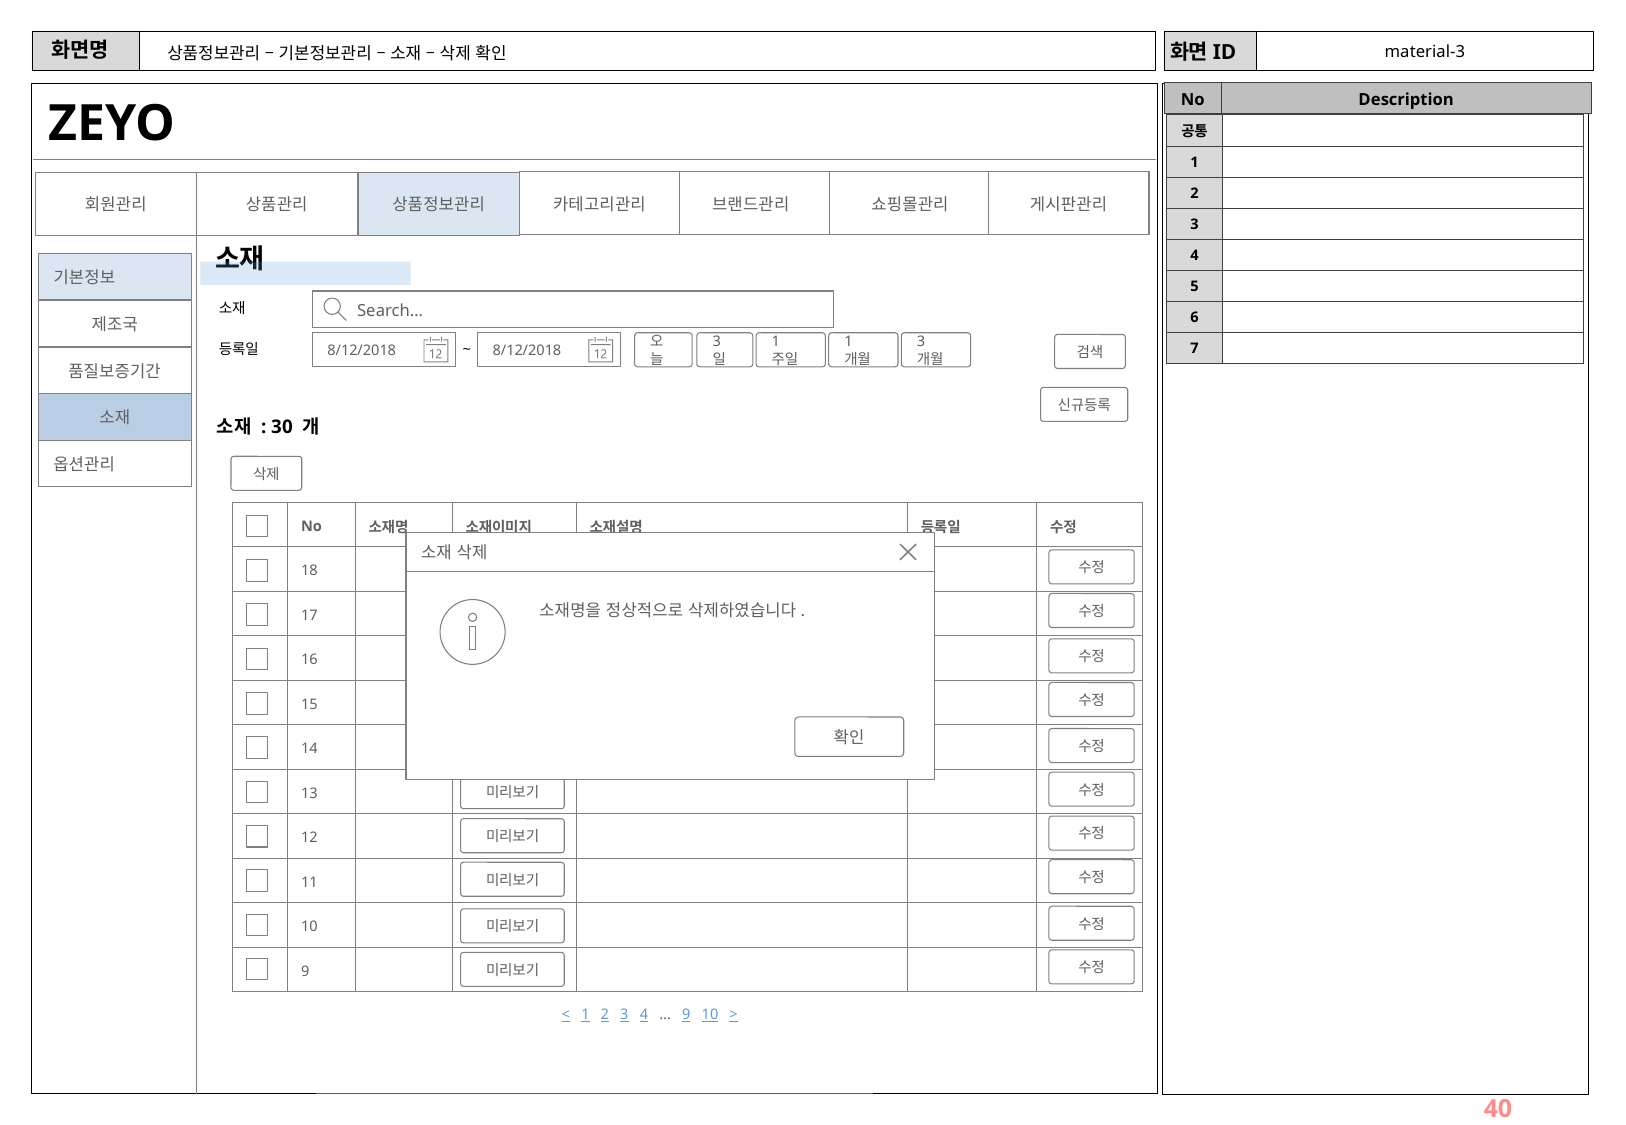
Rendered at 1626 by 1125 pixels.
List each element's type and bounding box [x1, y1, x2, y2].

text_box [1046, 726, 1137, 765]
table_header [356, 503, 452, 546]
table_cell [288, 814, 355, 858]
table_cell [356, 814, 452, 858]
text_box [549, 999, 750, 1029]
table_header [1167, 115, 1222, 146]
text_box [458, 950, 567, 989]
table_cell [1167, 302, 1222, 332]
table_cell [577, 780, 907, 813]
table_cell [1223, 178, 1583, 208]
text_box [245, 641, 293, 677]
table_cell [577, 814, 907, 858]
table_cell [577, 948, 907, 991]
table_cell [1167, 147, 1222, 177]
table_cell [1037, 592, 1142, 635]
table_cell [1223, 240, 1583, 270]
table_cell [1037, 681, 1142, 724]
table_cell [288, 547, 355, 591]
text_box [458, 906, 567, 945]
table_cell [935, 725, 1036, 769]
text_box [1046, 636, 1137, 676]
table_cell [1037, 814, 1142, 858]
text_box [458, 816, 567, 855]
text_box [1046, 947, 1137, 986]
text_box [36, 251, 193, 489]
table_cell [1167, 333, 1222, 363]
table_cell [1223, 271, 1583, 301]
table_cell [288, 948, 355, 991]
table_cell [1223, 147, 1583, 177]
list [1256, 31, 1594, 71]
table_cell [935, 681, 1036, 724]
text_box [245, 862, 293, 899]
table_cell [908, 814, 1036, 858]
text_box [1038, 385, 1130, 424]
table_cell [1167, 271, 1222, 301]
table_cell [1037, 547, 1142, 591]
text_box [405, 532, 935, 811]
table_cell [453, 814, 576, 858]
text_box [32, 83, 1157, 160]
table_cell [233, 547, 287, 591]
text_box [245, 774, 293, 810]
table_header [288, 503, 355, 546]
table_cell [1167, 178, 1222, 208]
text_box [1046, 547, 1137, 587]
table_cell [356, 592, 405, 635]
text_box [1046, 680, 1137, 719]
table_cell [1223, 209, 1583, 239]
text_box [458, 860, 567, 899]
table_cell [233, 859, 287, 902]
table_cell [356, 547, 405, 591]
table_cell [233, 636, 287, 680]
title [152, 35, 1143, 71]
table_cell [288, 859, 355, 902]
table_cell [233, 770, 287, 813]
table_cell [935, 547, 1036, 591]
text_box [1052, 332, 1128, 371]
table_cell [233, 903, 287, 947]
table_cell [453, 859, 576, 902]
table_cell [908, 770, 1036, 813]
table_cell [453, 903, 576, 947]
table_cell [577, 903, 907, 947]
table_cell [356, 948, 452, 991]
table_cell [356, 770, 452, 813]
text_box [34, 170, 1151, 1095]
table_cell [453, 948, 576, 991]
table_cell [233, 681, 287, 724]
text_box [245, 907, 293, 943]
text_box [1046, 857, 1137, 896]
table_cell [356, 725, 405, 769]
table_cell [288, 903, 355, 947]
table_cell [356, 636, 405, 680]
table_cell [356, 903, 452, 947]
table_cell [288, 636, 355, 680]
table_cell [356, 859, 452, 902]
table_cell [935, 636, 1036, 680]
table_cell [577, 859, 907, 902]
table_cell [288, 681, 355, 724]
text_box [1046, 813, 1137, 853]
text_box [204, 332, 286, 365]
table_cell [908, 859, 1036, 902]
table_cell [1223, 333, 1583, 363]
table_header [233, 503, 287, 546]
table_cell [233, 814, 287, 858]
table_cell [908, 903, 1036, 947]
text_box [245, 597, 293, 633]
table_cell [288, 725, 355, 769]
table_cell [233, 725, 287, 769]
table_cell [1167, 240, 1222, 270]
table_header [1037, 503, 1142, 546]
table_header [453, 503, 576, 532]
text_box [228, 454, 304, 493]
text_box [1046, 769, 1137, 809]
text_box [245, 508, 293, 544]
slide_number [1442, 1093, 1528, 1125]
table_cell [1037, 636, 1142, 680]
table_cell [1037, 859, 1142, 902]
text_box [245, 951, 293, 987]
table_header [908, 503, 1036, 546]
text_box [245, 729, 293, 766]
text_box [633, 332, 971, 368]
text_box [245, 552, 293, 589]
table_cell [233, 592, 287, 635]
table_cell [356, 681, 405, 724]
text_box [1046, 904, 1137, 943]
table_cell [288, 592, 355, 635]
table_cell [453, 780, 576, 813]
table_header [1223, 115, 1583, 146]
text_box [312, 331, 621, 368]
text_box [202, 407, 504, 445]
table_cell [908, 948, 1036, 991]
text_box [245, 818, 293, 854]
text_box [204, 290, 835, 329]
table_cell [288, 770, 355, 813]
table_cell [233, 948, 287, 991]
table_cell [1223, 302, 1583, 332]
text_box [1046, 591, 1137, 630]
table_cell [1037, 948, 1142, 991]
table_cell [1037, 770, 1142, 813]
table_cell [935, 592, 1036, 635]
table_cell [1037, 725, 1142, 769]
table_cell [1167, 209, 1222, 239]
table_cell [1037, 903, 1142, 947]
text_box [245, 685, 293, 721]
table_header [577, 503, 907, 532]
